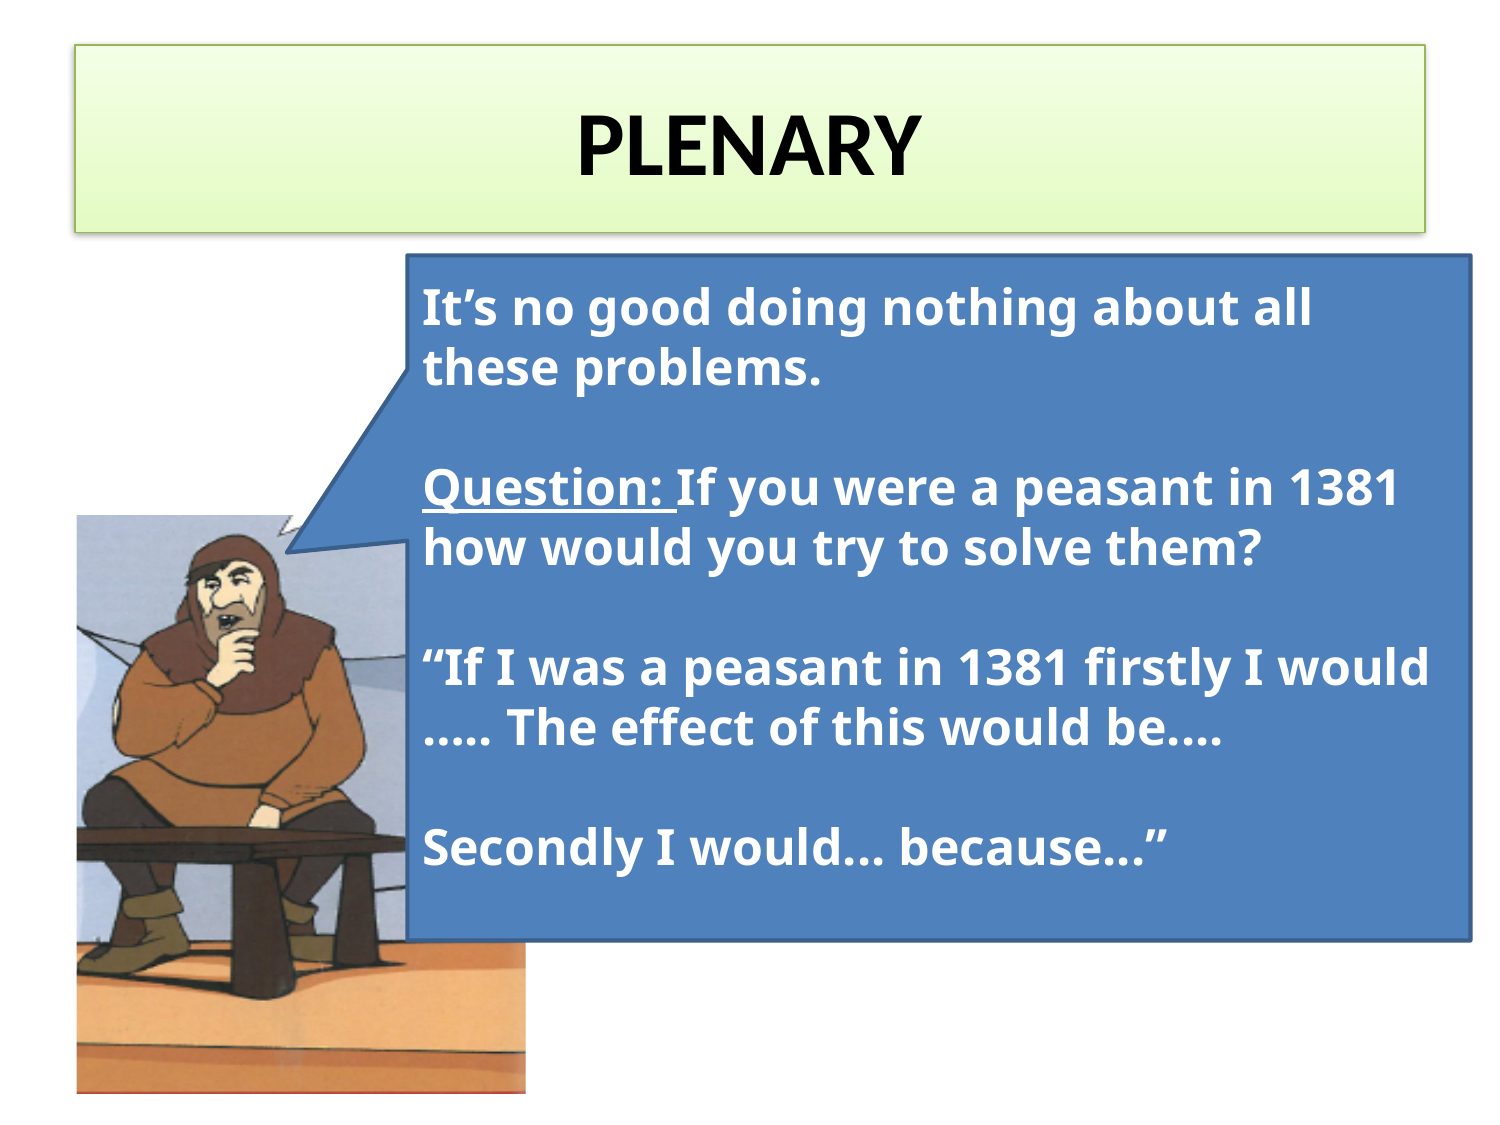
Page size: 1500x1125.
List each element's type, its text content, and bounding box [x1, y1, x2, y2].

picture [76, 514, 526, 1095]
text_box It’s no good doing nothing about all these problems. Question: If you were a peasant in 1381 how would you try to solve them? “If I was a peasant in 1381 firstly I would ….. The effect of this would be.... Secondly I would... because...” [310, 253, 1473, 943]
title PLENARY [74, 44, 1426, 233]
